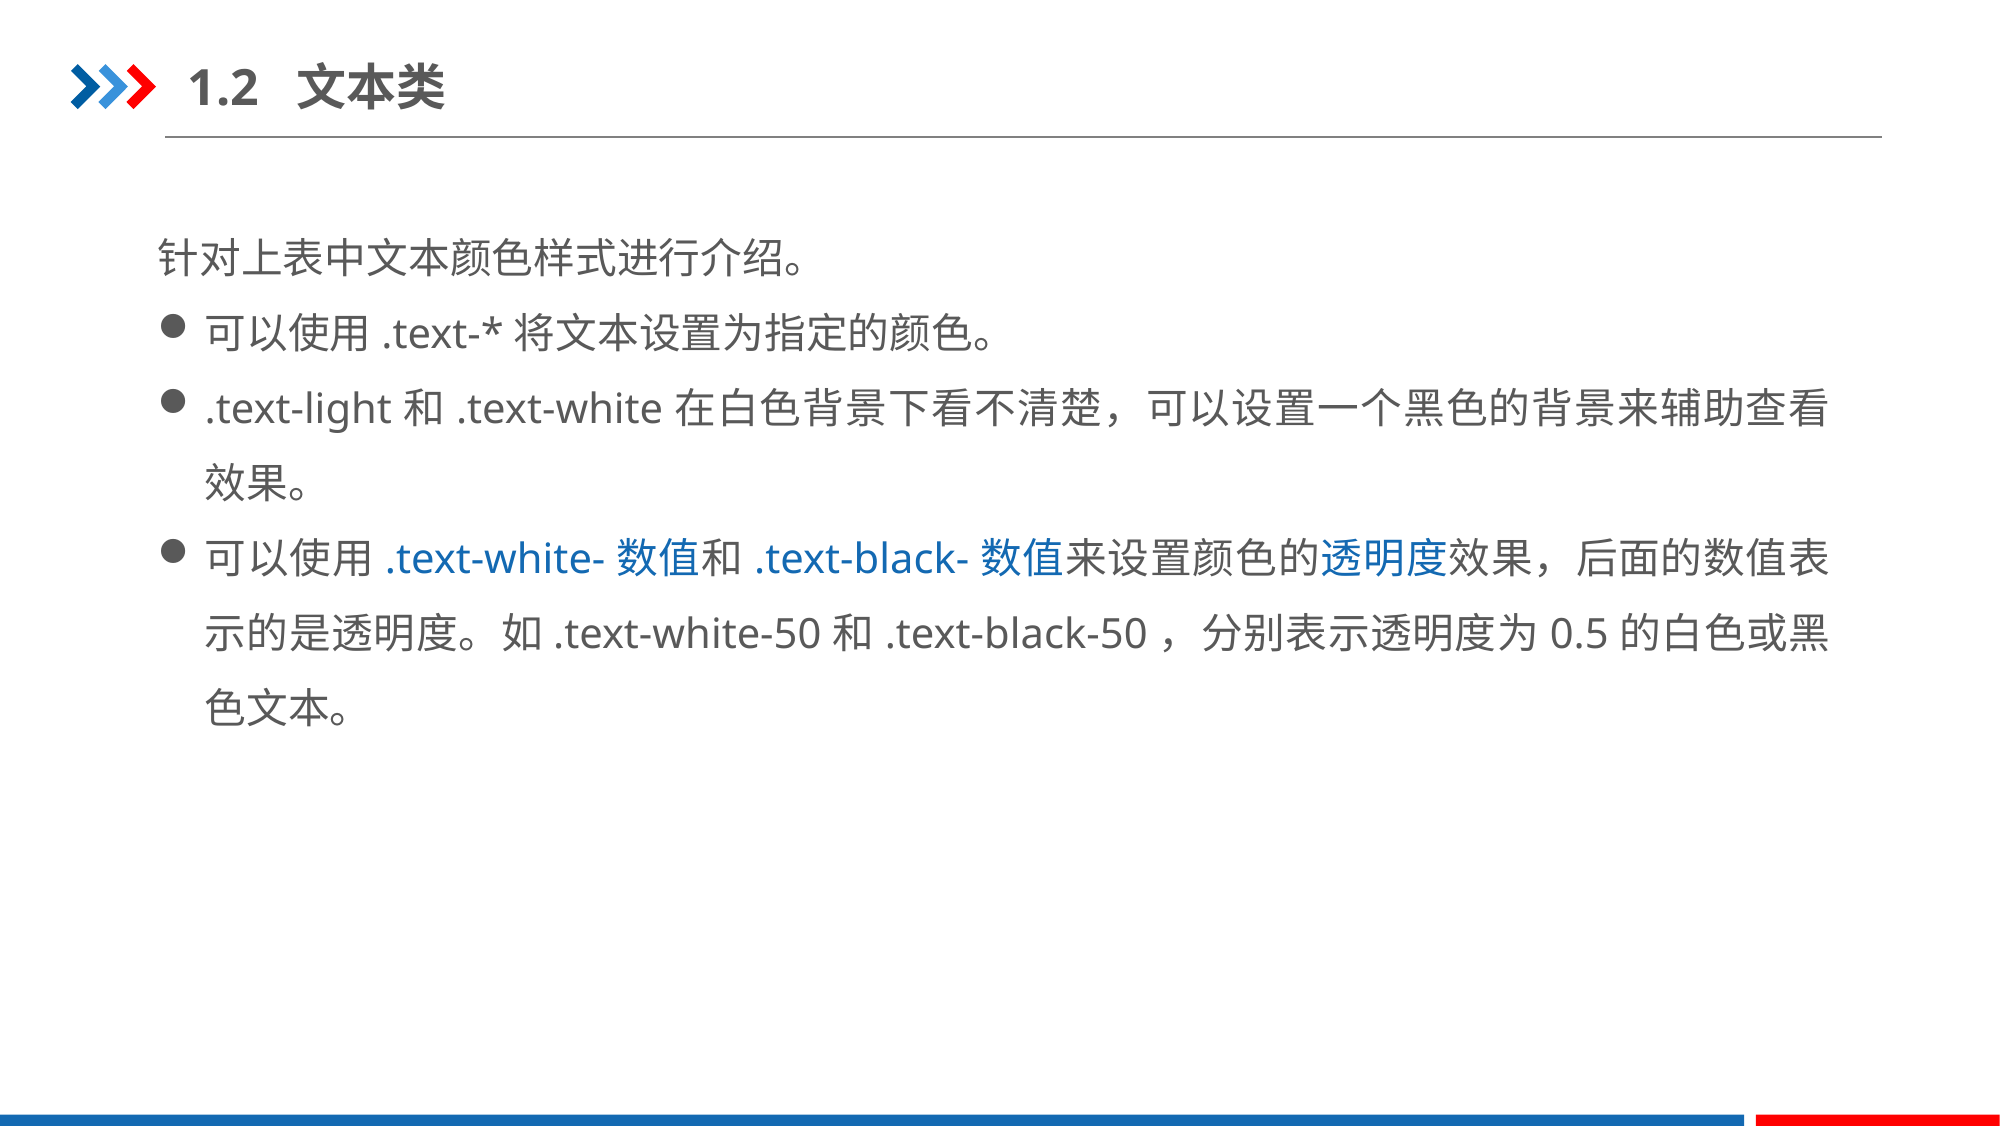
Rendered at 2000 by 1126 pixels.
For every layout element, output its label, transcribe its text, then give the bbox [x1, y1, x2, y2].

text_box 针对上表中文本颜色样式进行介绍。 可以使用.text-*将文本设置为指定的颜色。 .text-light和.text-white在白色背景下看不清楚，可以设置一个黑色的背景来辅助查看效果。 可以使用.text-white-数值和.text-black-数值来设置颜色的透明度效果，后面的数值表示的是透明度。如.text-white-50和.text-black-50，分别表示透明度为0.5的白色或黑色文本。 [137, 196, 1851, 742]
text_box 1.2 文本类 [187, 43, 827, 127]
